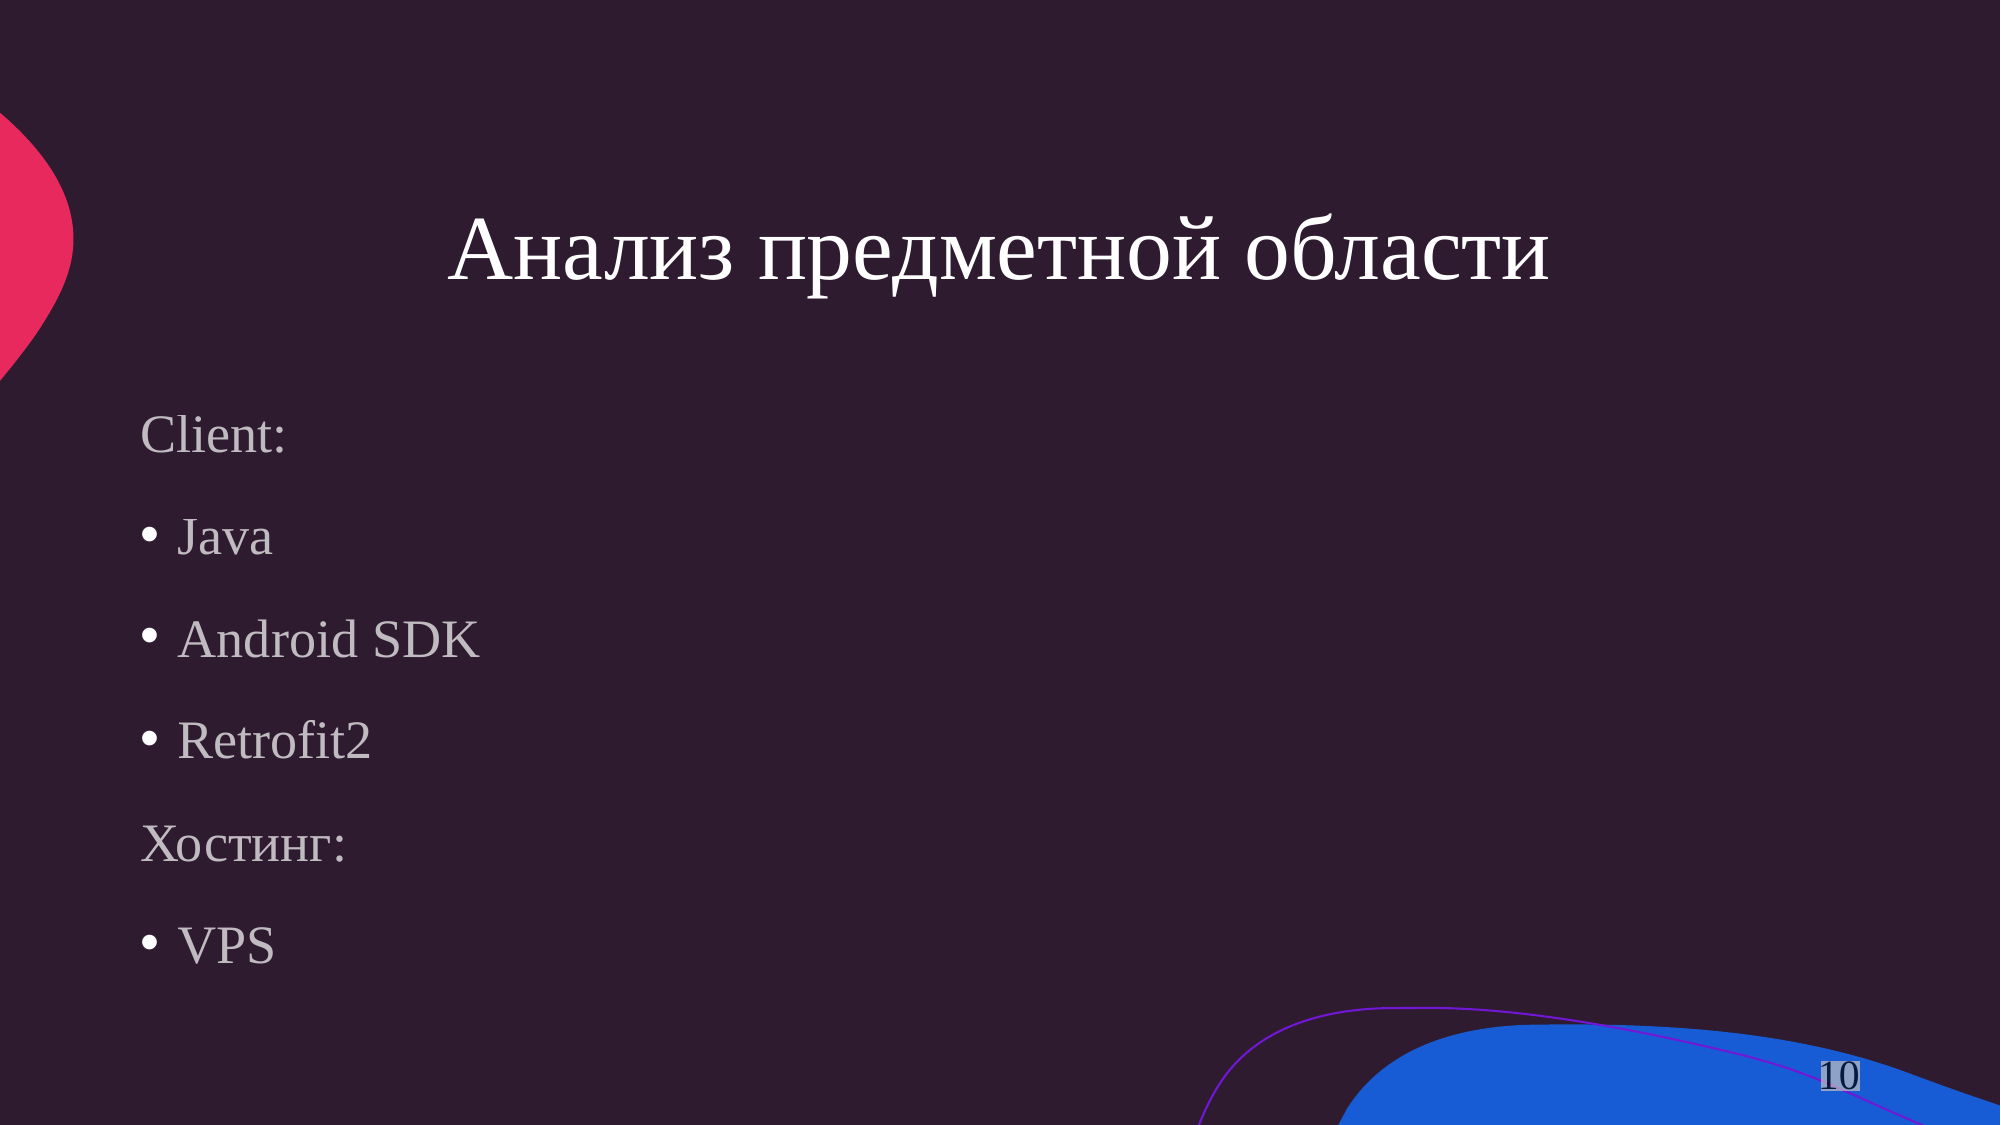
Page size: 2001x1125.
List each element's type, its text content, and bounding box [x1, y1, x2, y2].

list Client: Java Android SDK Retrofit2 Хостинг: VPS [125, 375, 1875, 1002]
title Анализ предметной области [125, 125, 1875, 375]
slide_number 10 [1625, 1042, 1875, 1103]
